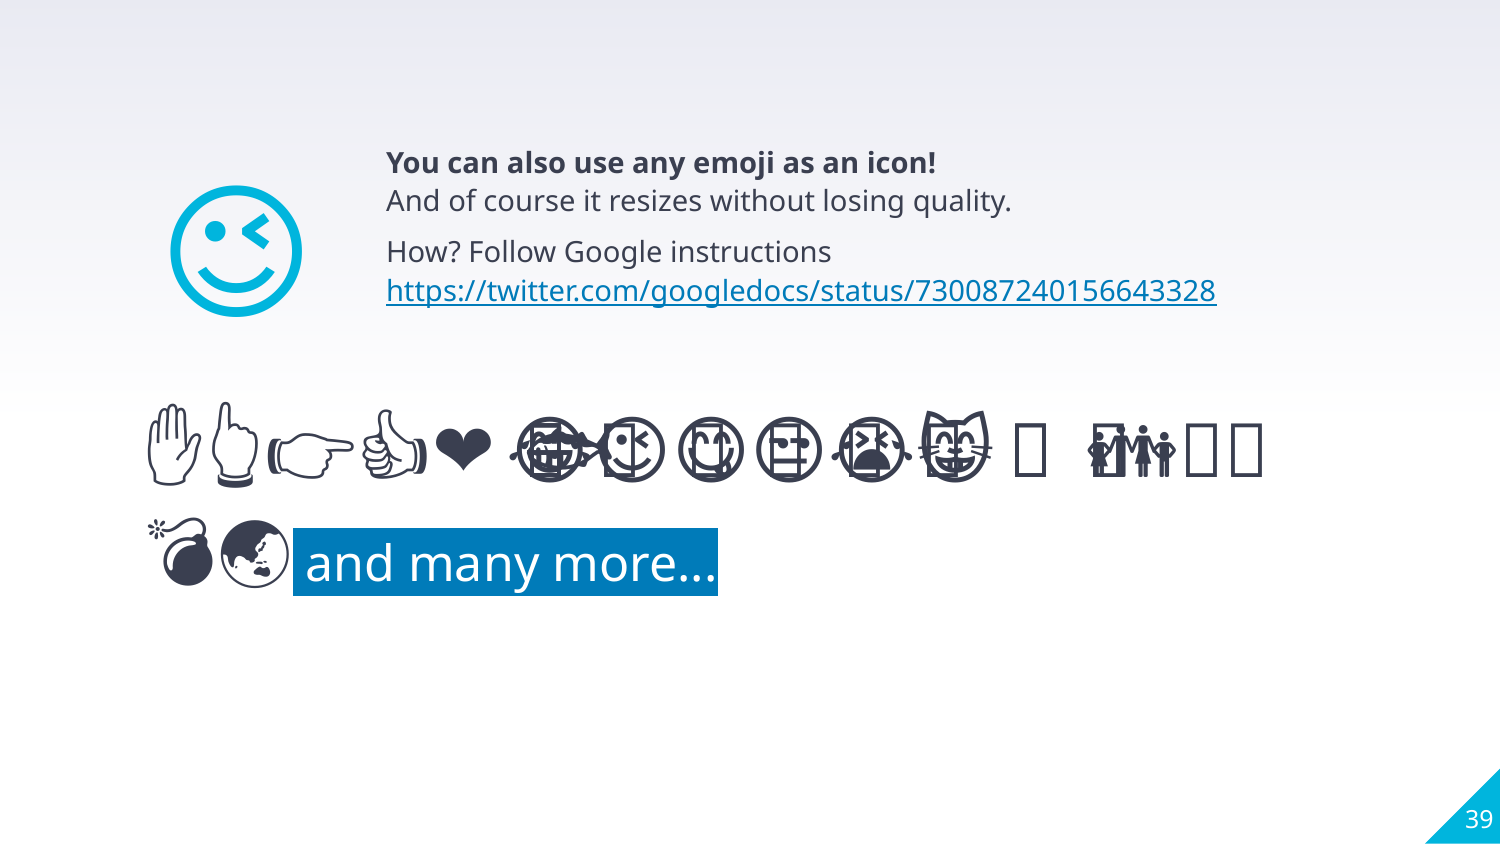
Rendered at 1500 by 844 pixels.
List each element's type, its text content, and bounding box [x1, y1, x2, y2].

text_box ✋👆👉👍👤👦👧👨👩👪💃🏃💑❤😂😉😋😒😭👶😸🐟🍒🍔💣📌📖🔨🎃🎈🎨🏈🏰🌏🔌🔑 and many more... [144, 389, 1347, 812]
text_box 😉 [118, 140, 356, 353]
slide_number 39 [1418, 760, 1494, 838]
list You can also use any emoji as an icon! And of course it resizes without losing quality. How? Follow Google instructions https://twitter.com/googledocs/status/730087240156643328 [385, 140, 1348, 330]
